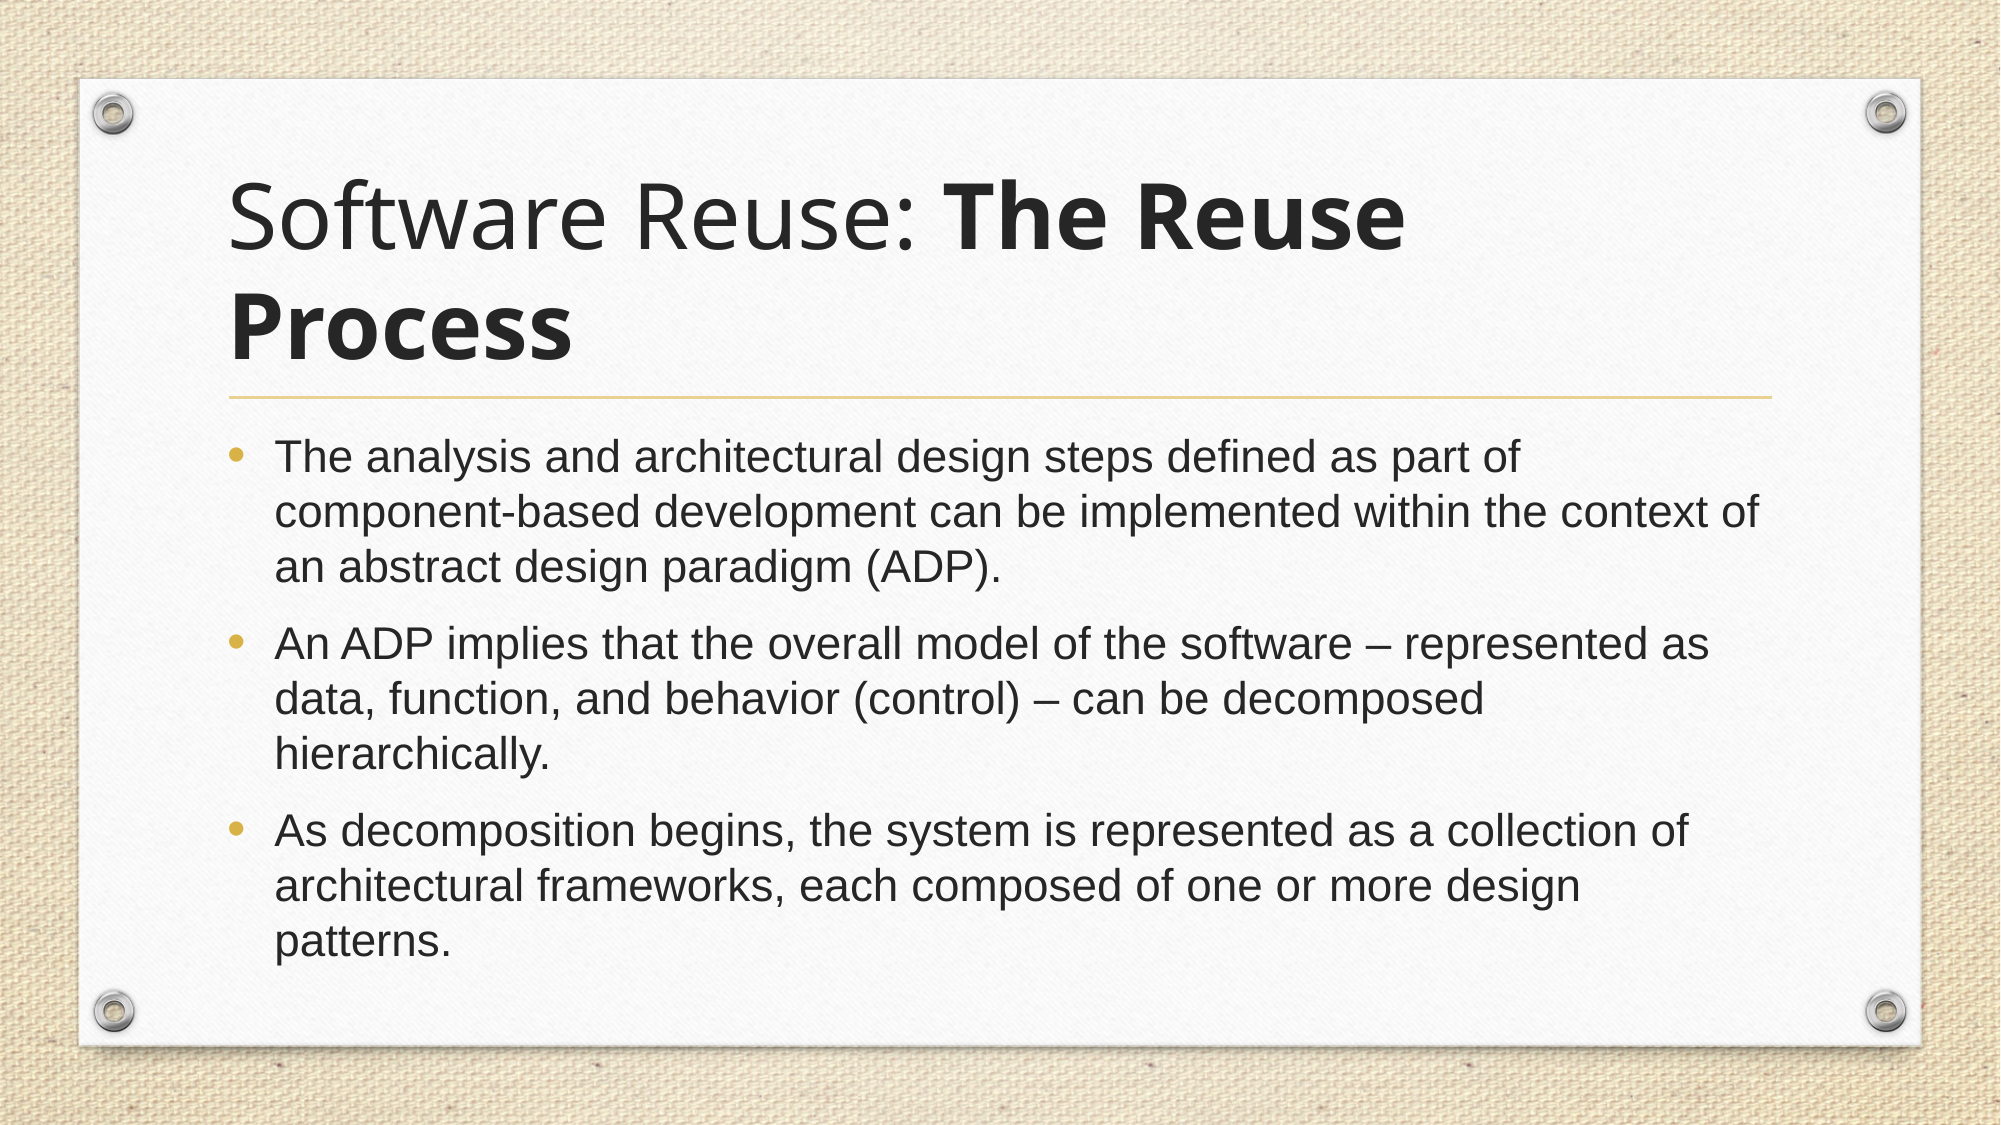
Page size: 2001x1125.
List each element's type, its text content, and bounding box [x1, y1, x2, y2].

list The analysis and architectural design steps defined as part of component-based development can be implemented within the context of an abstract design paradigm (ADP). An ADP implies that the overall model of the software – represented as data, function, and behavior (control) – can be decomposed hierarchically. As decomposition begins, the system is represented as a collection of architectural frameworks, each composed of one or more design patterns. [212, 419, 1788, 969]
title Software Reuse: The Reuse Process [212, 161, 1788, 375]
picture [0, 0, 2001, 1125]
